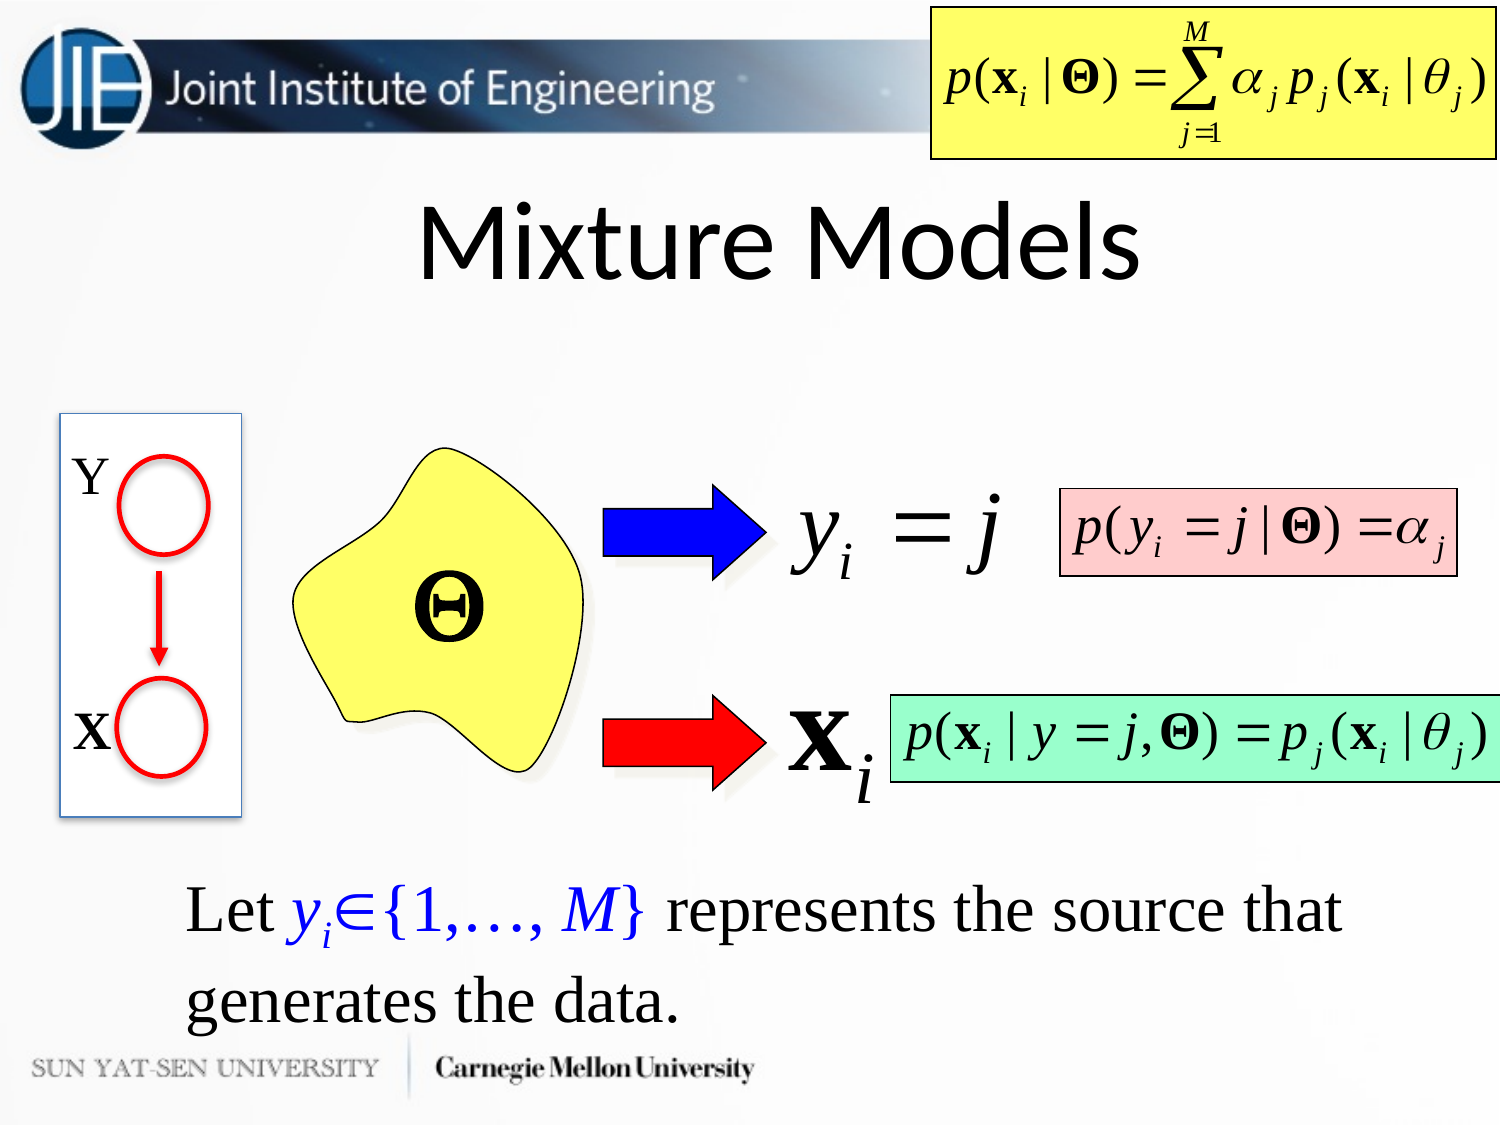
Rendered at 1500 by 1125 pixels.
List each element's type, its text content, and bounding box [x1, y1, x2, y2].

title Mixture Models [129, 159, 1430, 348]
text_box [63, 699, 123, 759]
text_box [768, 642, 898, 835]
text_box [118, 455, 210, 556]
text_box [931, 7, 1496, 159]
picture [0, 0, 1500, 1125]
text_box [775, 462, 1024, 603]
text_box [890, 695, 1500, 782]
text_box [123, 677, 207, 778]
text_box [63, 444, 123, 504]
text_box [1060, 488, 1457, 576]
text_box Let yi{1,…, M} represents the source that generates the data. [171, 857, 1388, 1044]
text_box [286, 439, 767, 791]
text_box [59, 413, 242, 818]
